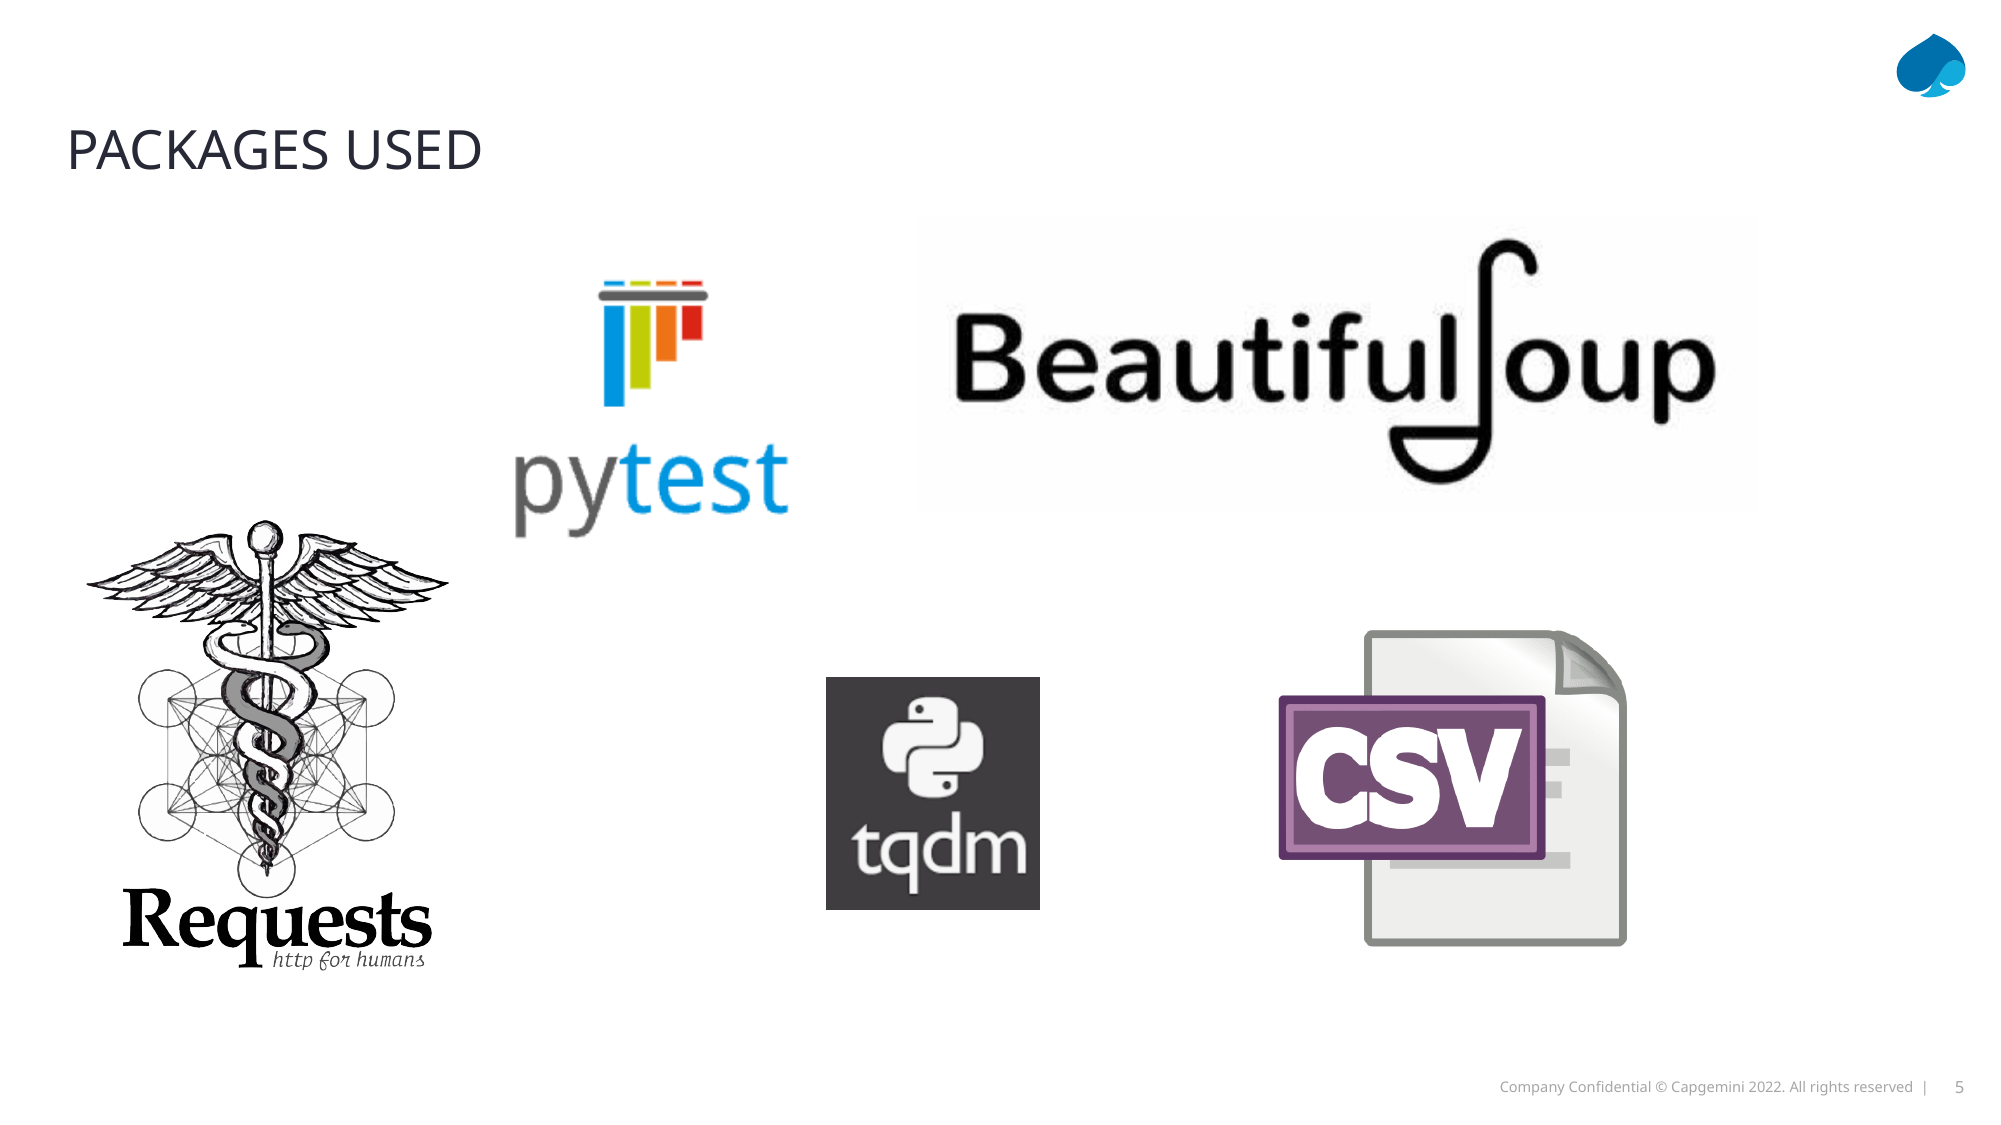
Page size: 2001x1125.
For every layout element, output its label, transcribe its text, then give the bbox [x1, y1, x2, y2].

picture [917, 215, 1758, 511]
picture [86, 214, 889, 985]
picture [826, 677, 1040, 910]
picture [1268, 592, 1655, 985]
title Packages used [66, 63, 1863, 182]
